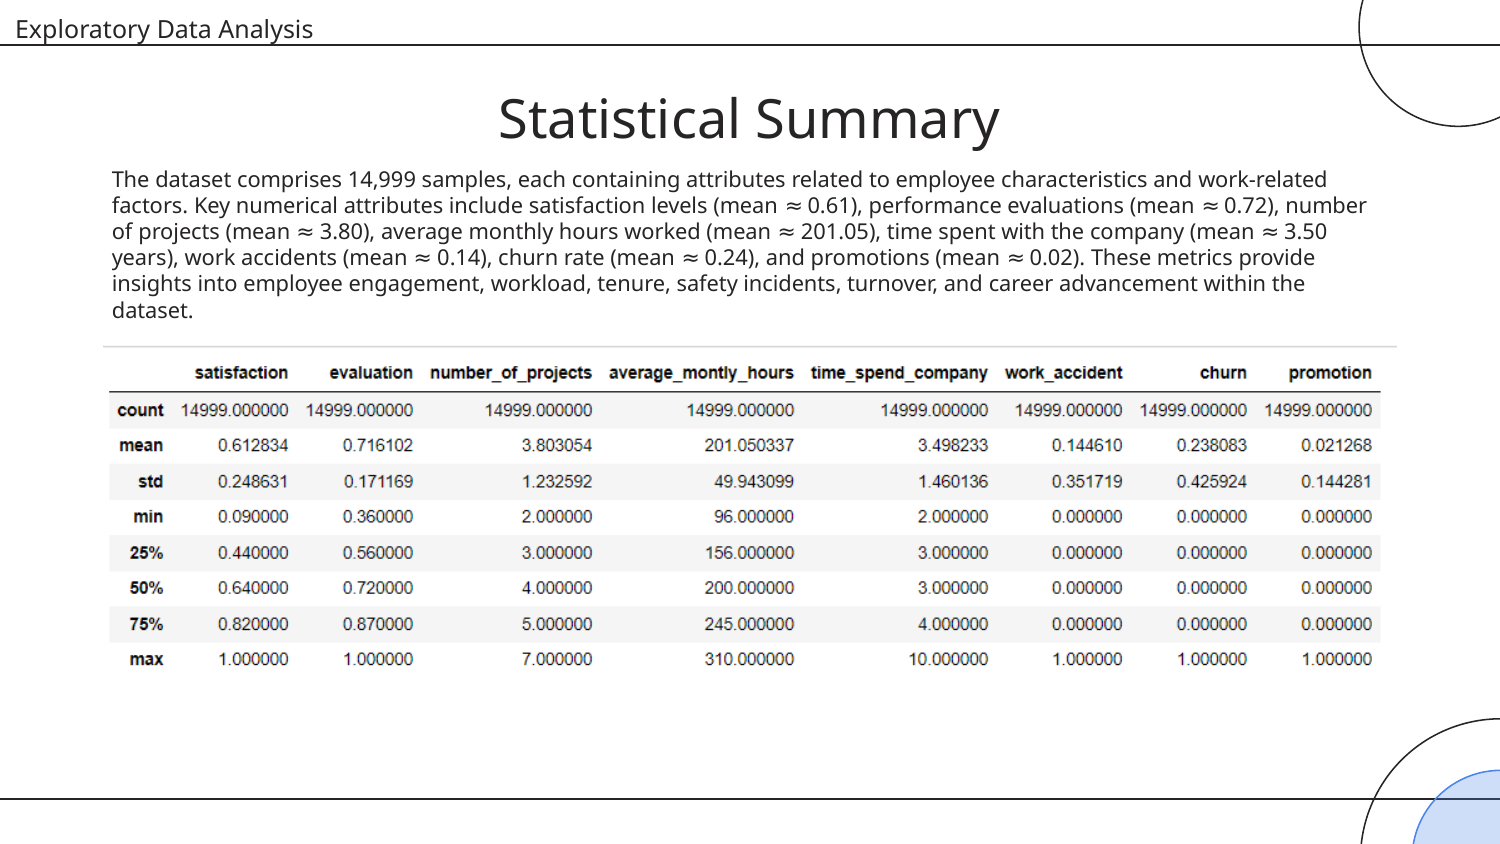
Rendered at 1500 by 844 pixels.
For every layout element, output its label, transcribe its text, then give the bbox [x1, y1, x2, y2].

picture [102, 344, 1398, 685]
text_box Exploratory Data Analysis [0, 0, 474, 57]
text_box The dataset comprises 14,999 samples, each containing attributes related to employee characteristics and work-related factors. Key numerical attributes include satisfaction levels (mean ≈ 0.61), performance evaluations (mean ≈ 0.72), number of projects (mean ≈ 3.80), average monthly hours worked (mean ≈ 201.05), time spent with the company (mean ≈ 3.50 years), work accidents (mean ≈ 0.14), churn rate (mean ≈ 0.24), and promotions (mean ≈ 0.02). These metrics provide insights into employee engagement, workload, tenure, safety incidents, turnover, and career advancement within the dataset. [95, 158, 1405, 330]
title Statistical Summary [118, 66, 1382, 158]
